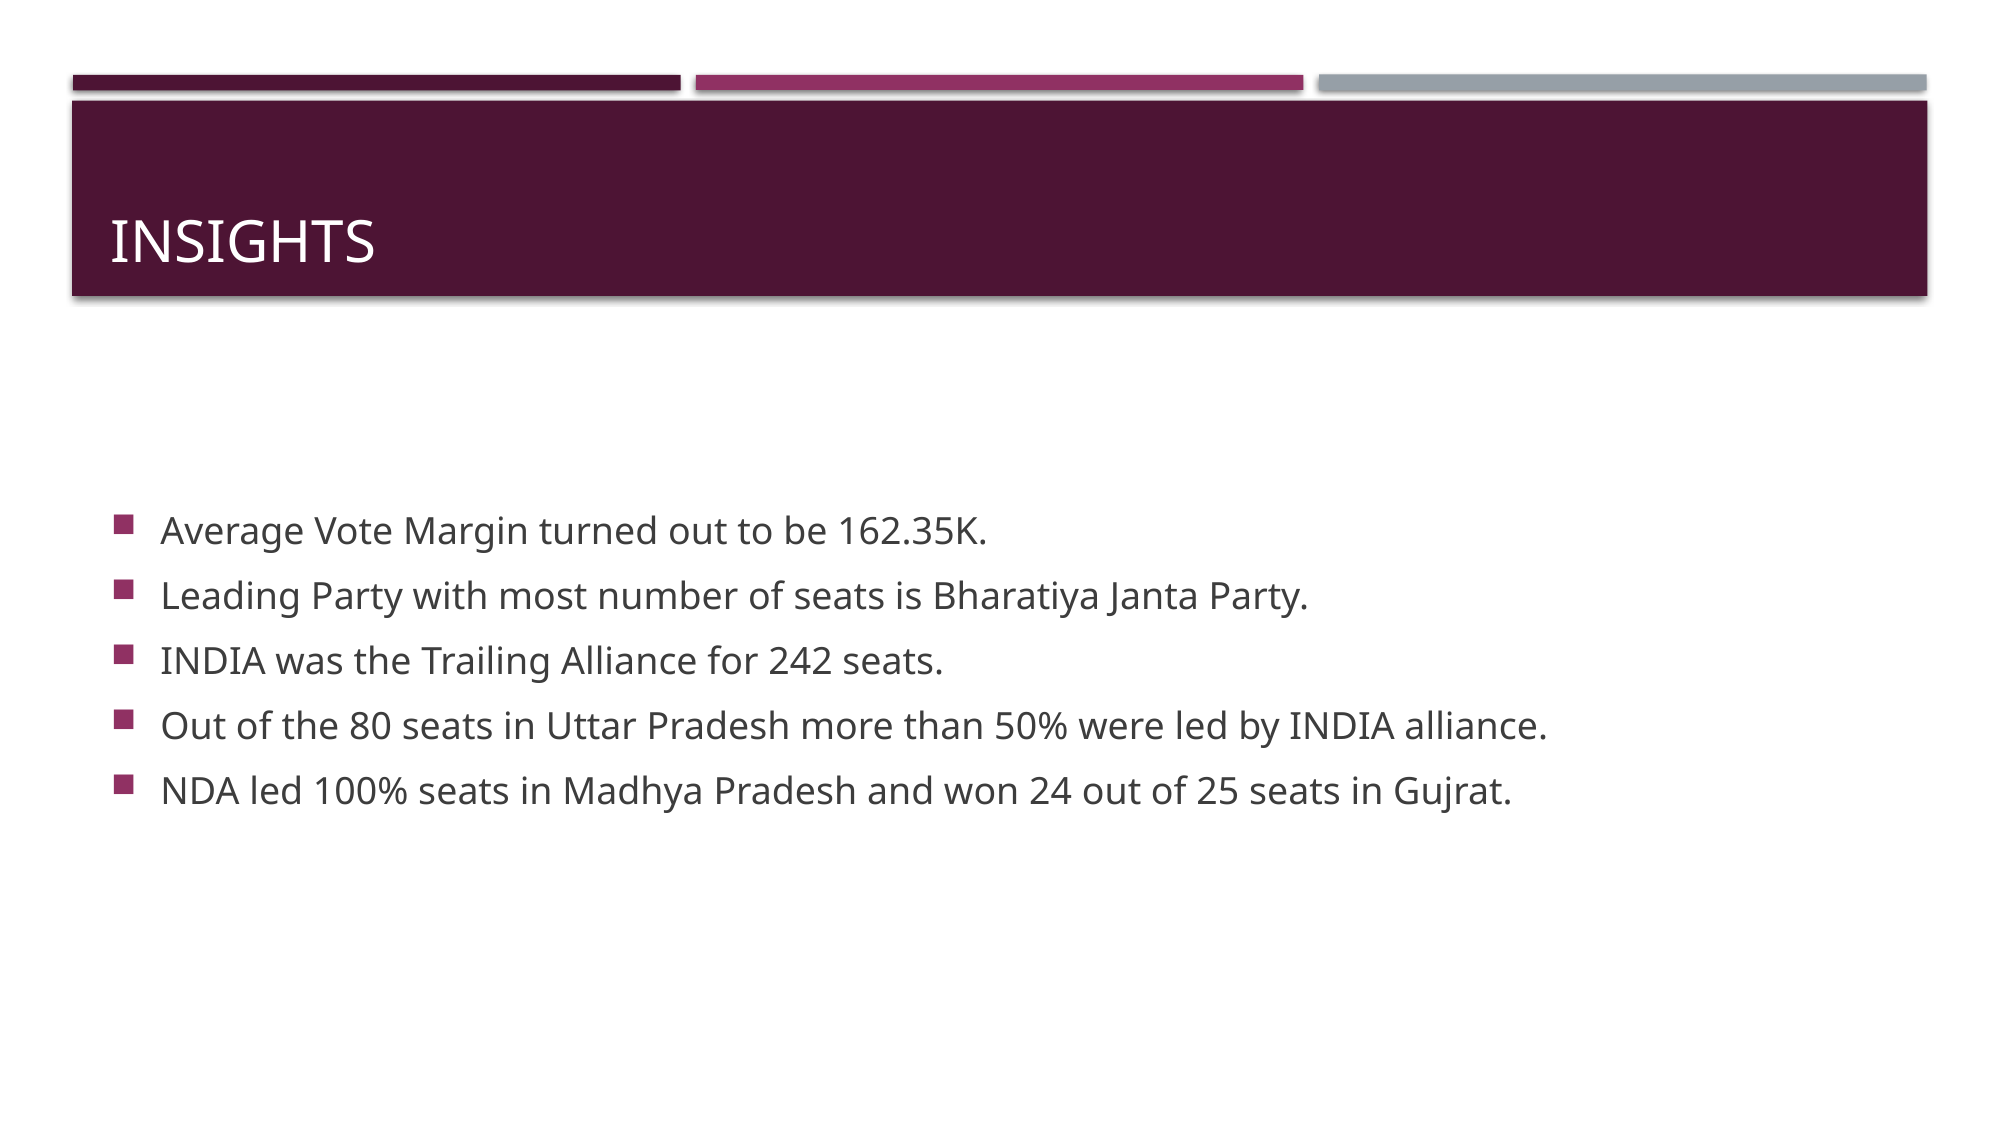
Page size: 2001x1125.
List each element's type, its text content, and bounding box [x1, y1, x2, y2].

list Average Vote Margin turned out to be 162.35K. Leading Party with most number of seats is Bharatiya Janta Party. INDIA was the Trailing Alliance for 242 seats. Out of the 80 seats in Uttar Pradesh more than 50% were led by INDIA alliance. NDA led 100% seats in Madhya Pradesh and won 24 out of 25 seats in Gujrat. [95, 357, 1905, 962]
title Insights [95, 115, 1905, 282]
